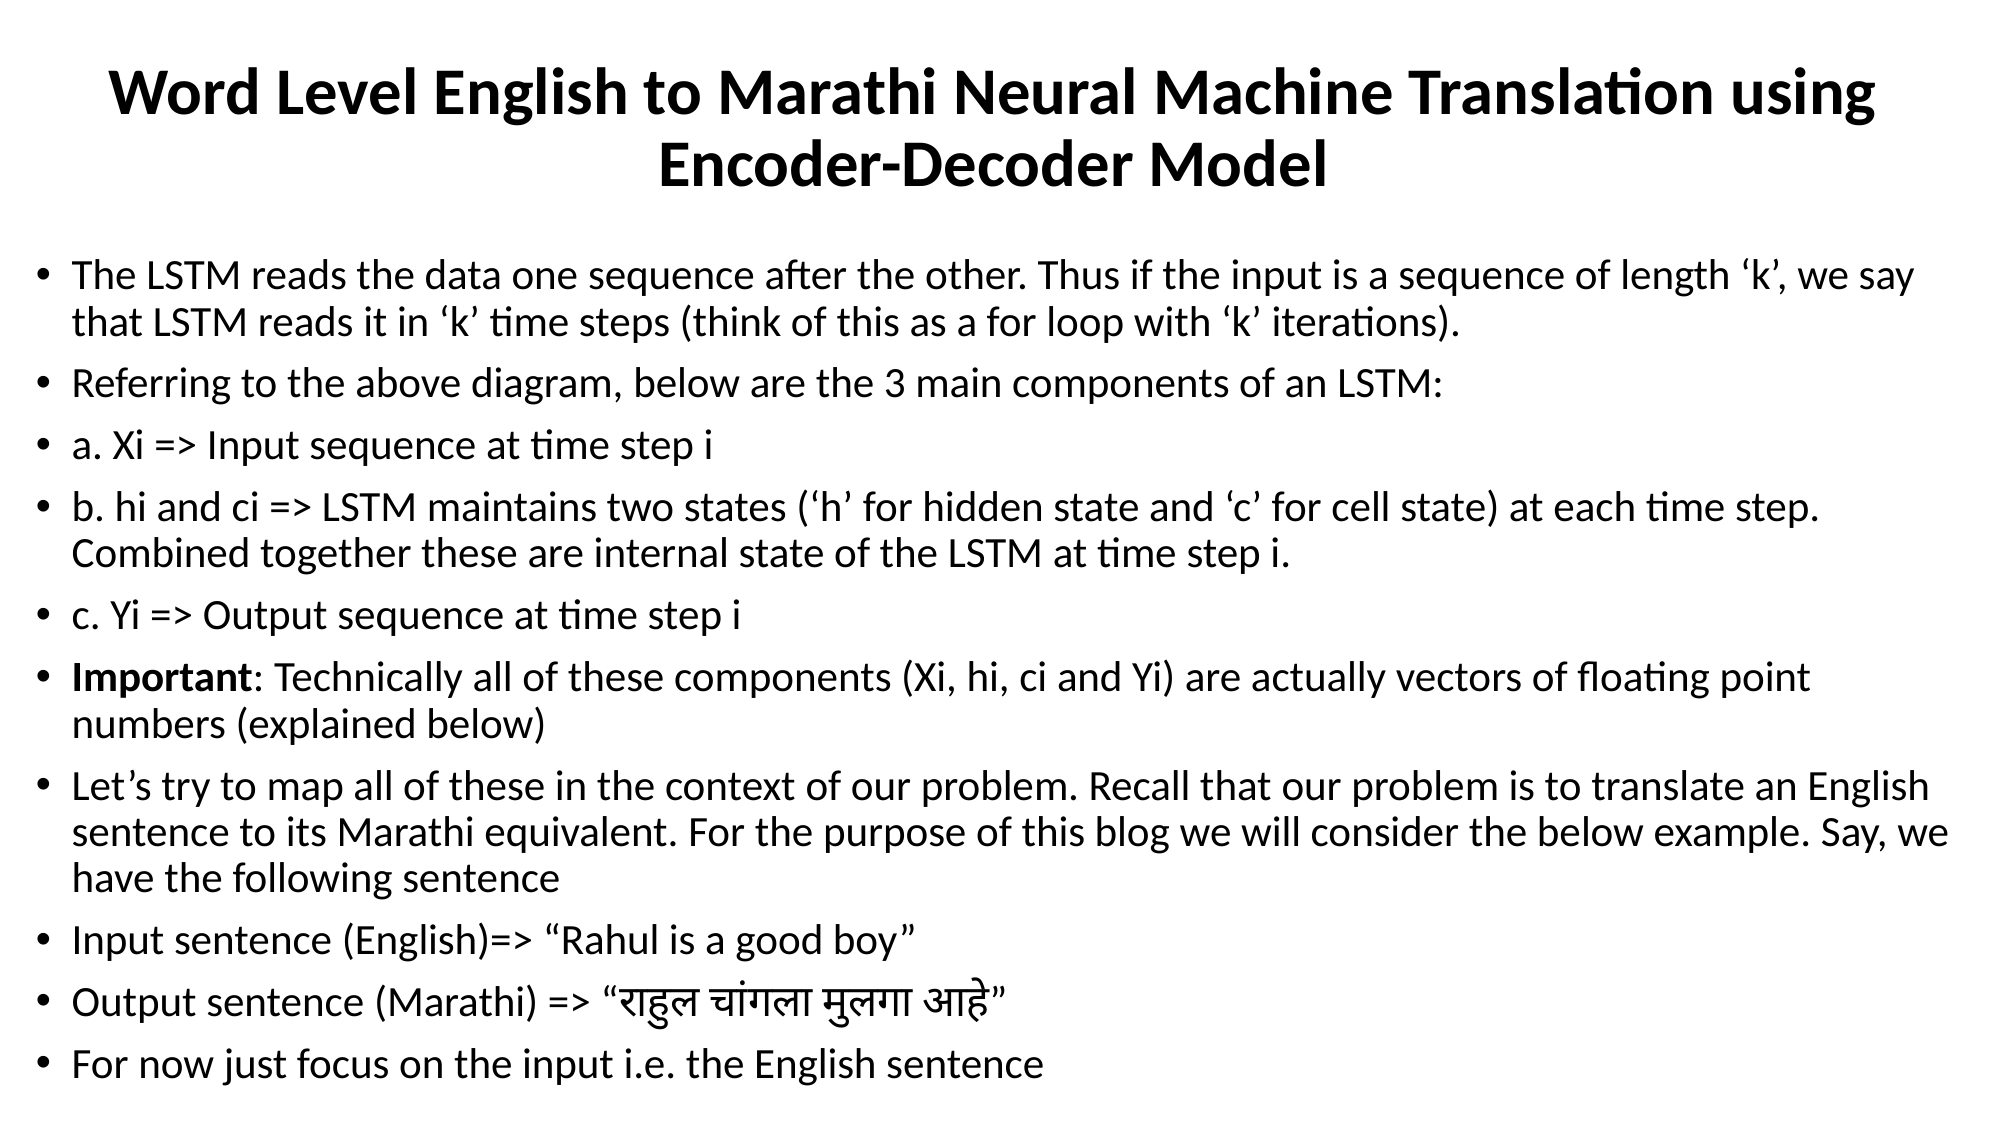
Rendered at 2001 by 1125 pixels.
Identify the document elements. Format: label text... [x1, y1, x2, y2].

list The LSTM reads the data one sequence after the other. Thus if the input is a sequence of length ‘k’, we say that LSTM reads it in ‘k’ time steps (think of this as a for loop with ‘k’ iterations). Referring to the above diagram, below are the 3 main components of an LSTM: a. Xi => Input sequence at time step i b. hi and ci => LSTM maintains two states (‘h’ for hidden state and ‘c’ for cell state) at each time step. Combined together these are internal state of the LSTM at time step i. c. Yi => Output sequence at time step i Important: Technically all of these components (Xi, hi, ci and Yi) are actually vectors of floating point numbers (explained below) Let’s try to map all of these in the context of our problem. Recall that our problem is to translate an English sentence to its Marathi equivalent. For the purpose of this blog we will consider the below example. Say, we have the following sentence Input sentence (English)=> “Rahul is a good boy” Output sentence (Marathi) => “राहुल चांगला मुलगा आहे” For now just focus on the input i.e. the English sentence [20, 245, 1983, 1097]
title Word Level English to Marathi Neural Machine Translation using Encoder-Decoder Model [20, 59, 1967, 245]
